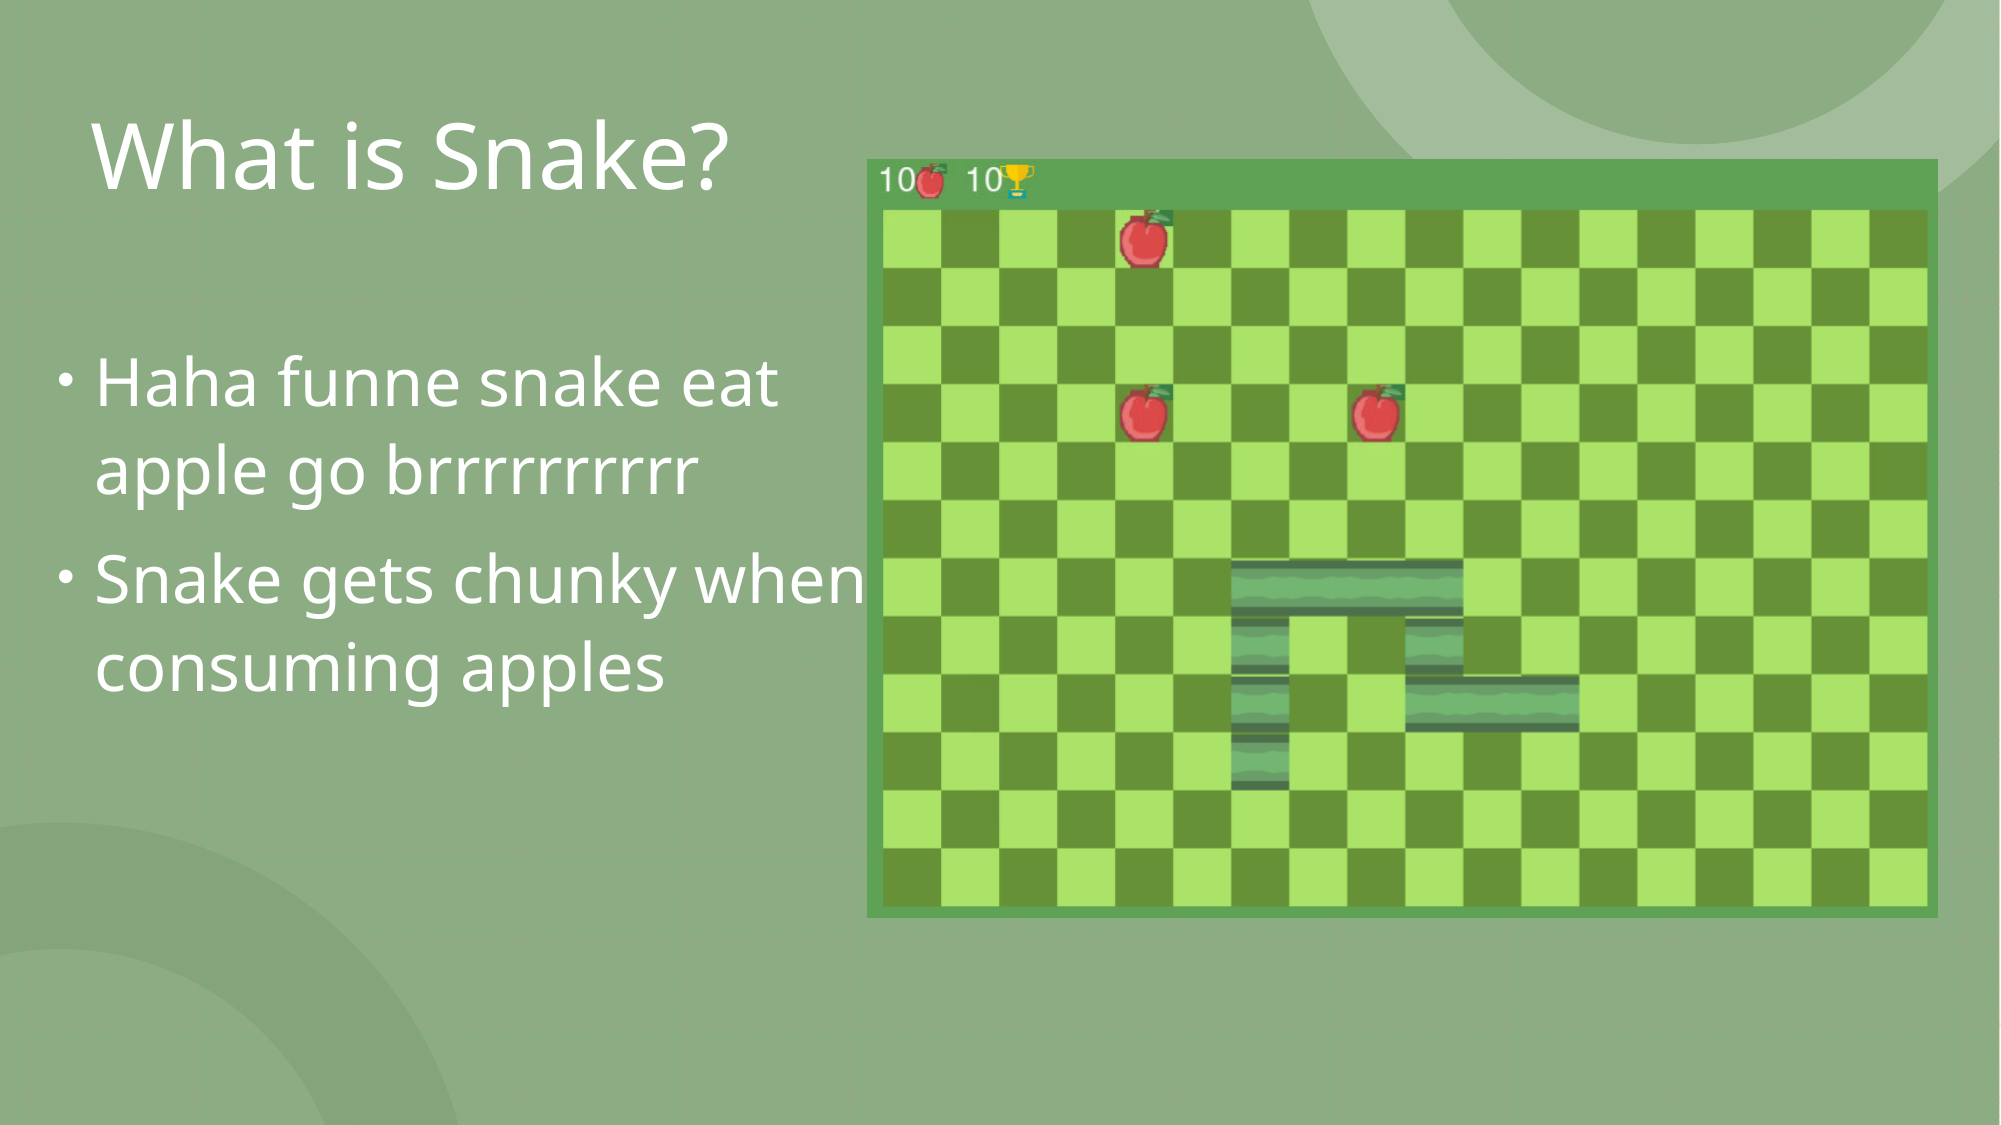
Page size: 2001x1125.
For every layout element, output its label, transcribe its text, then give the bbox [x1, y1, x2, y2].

list Haha funne snake eat apple go brrrrrrrrrr Snake gets chunky when consuming apples [42, 324, 1802, 1038]
title What is Snake? [75, 50, 1834, 269]
picture [867, 159, 1938, 918]
